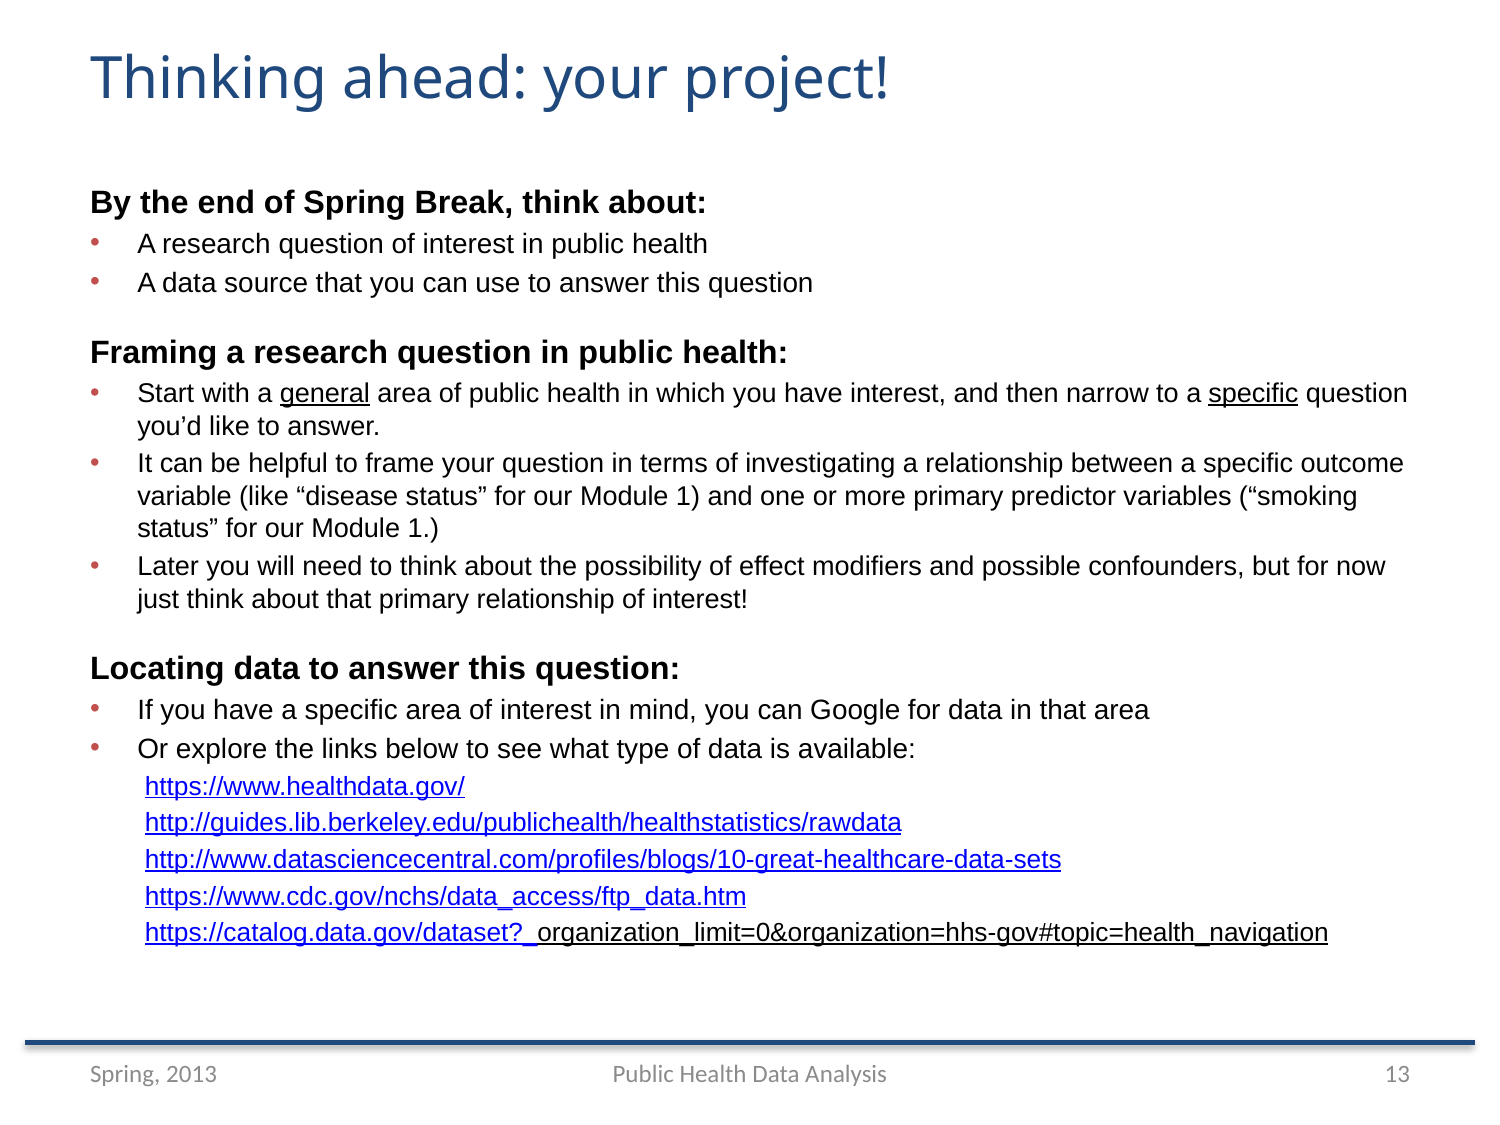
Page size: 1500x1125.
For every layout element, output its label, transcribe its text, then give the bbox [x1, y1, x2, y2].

slide_number 13 [1074, 1042, 1425, 1103]
title Thinking ahead: your project! [75, 10, 1425, 140]
footer Public Health Data Analysis [425, 1042, 1074, 1103]
list By the end of Spring Break, think about: A research question of interest in public health A data source that you can use to answer this question Framing a research question in public health: Start with a general area of public health in which you have interest, and then narrow to a specific question you’d like to answer. It can be helpful to frame your question in terms of investigating a relationship between a specific outcome variable (like “disease status” for our Module 1) and one or more primary predictor variables (“smoking status” for our Module 1.) Later you will need to think about the possibility of effect modifiers and possible confounders, but for now just think about that primary relationship of interest! Locating data to answer this question: If you have a specific area of interest in mind, you can Google for data in that area Or explore the links below to see what type of data is available: https://www.healthdata.gov/ http://guides.lib.berkeley.edu/publichealth/healthstatistics/rawdata http://www.datasciencecentral.com/profiles/blogs/10-great-healthcare-data-sets https://www.cdc.gov/nchs/data_access/ftp_data.htm https://catalog.data.gov/dataset?_organization_limit=0&organization=hhs-gov#topic=health_navigation [75, 173, 1425, 1005]
slide_number Spring, 2013 [75, 1042, 425, 1103]
